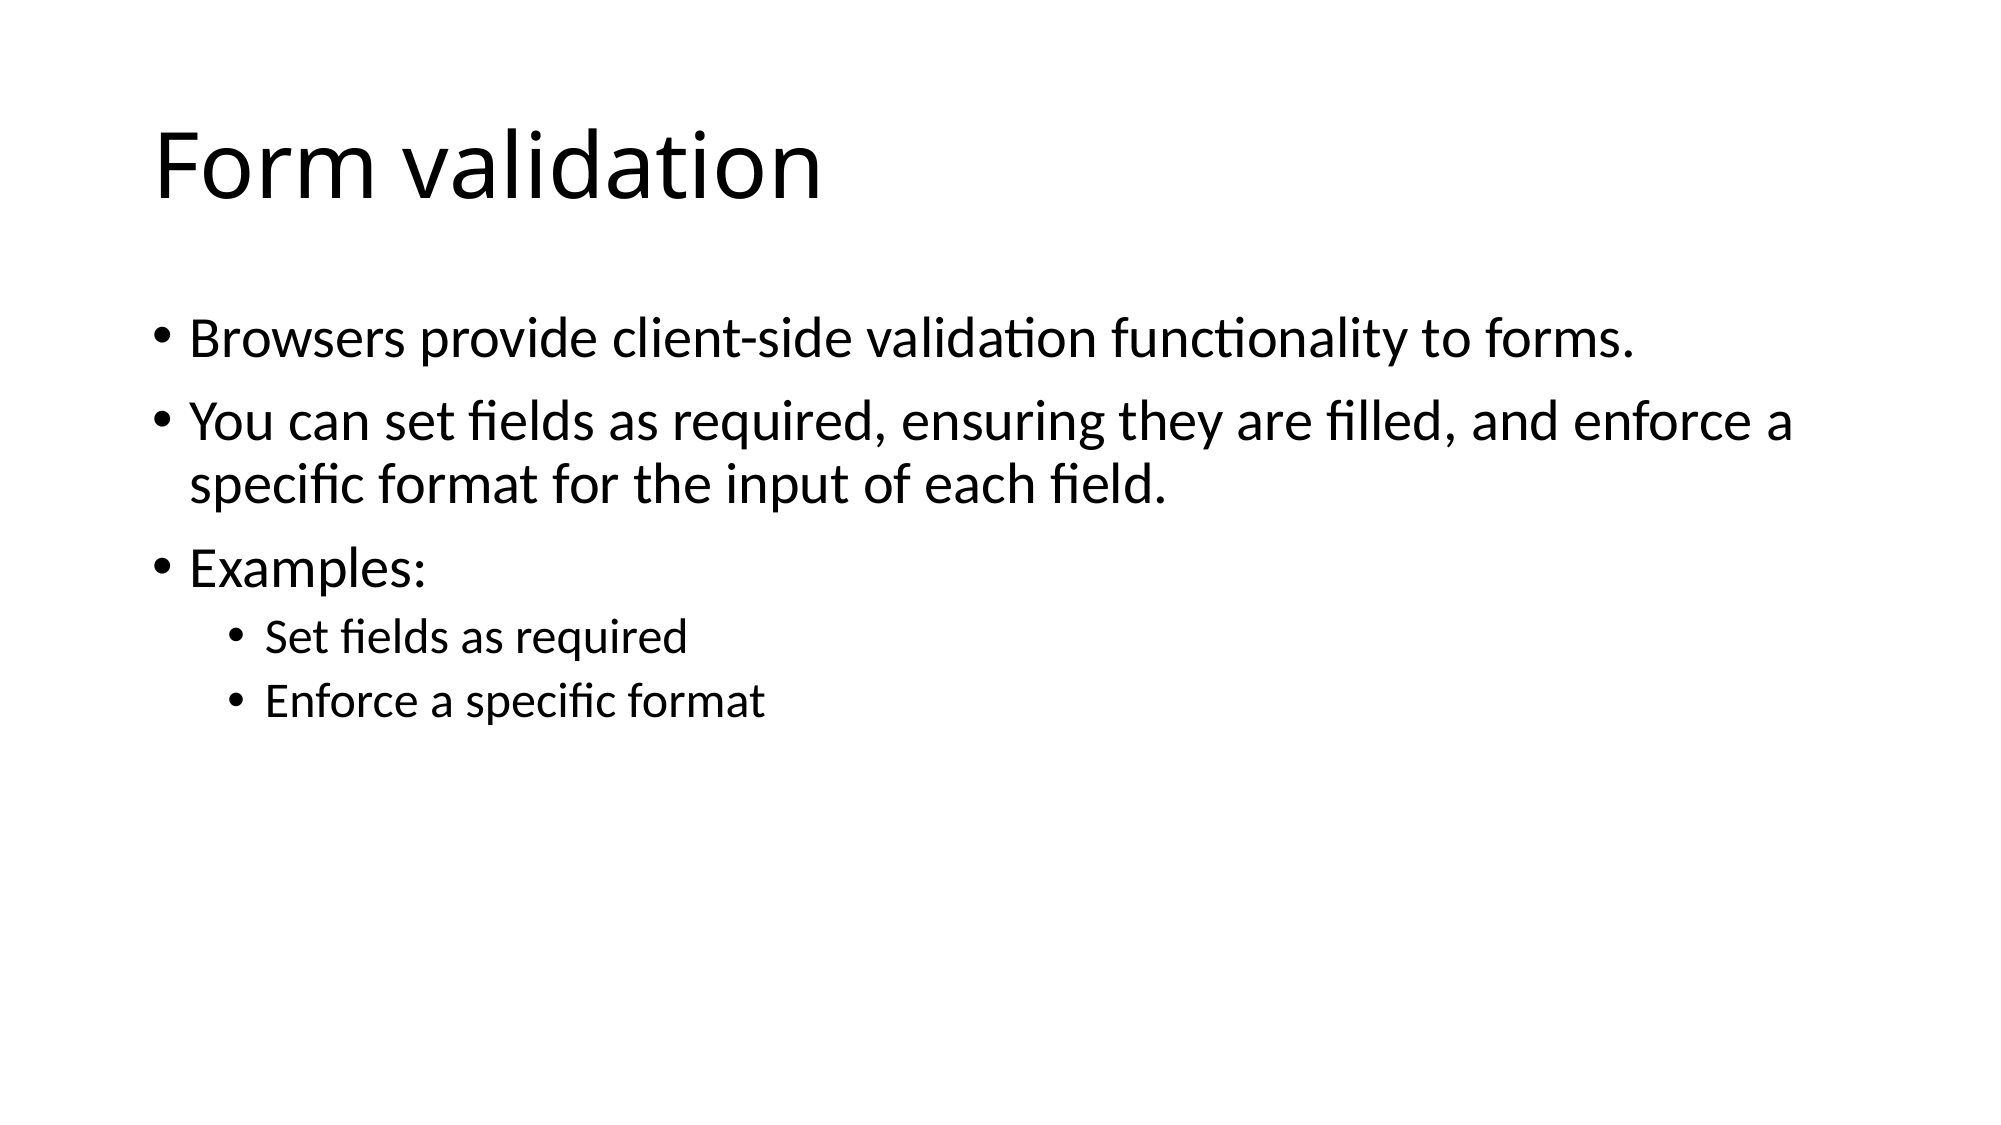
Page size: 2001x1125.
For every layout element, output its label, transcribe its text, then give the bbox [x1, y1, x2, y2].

title Form validation [137, 59, 1863, 278]
list Browsers provide client-side validation functionality to forms. You can set fields as required, ensuring they are filled, and enforce a specific format for the input of each field. Examples: Set fields as required Enforce a specific format [137, 299, 1863, 900]
